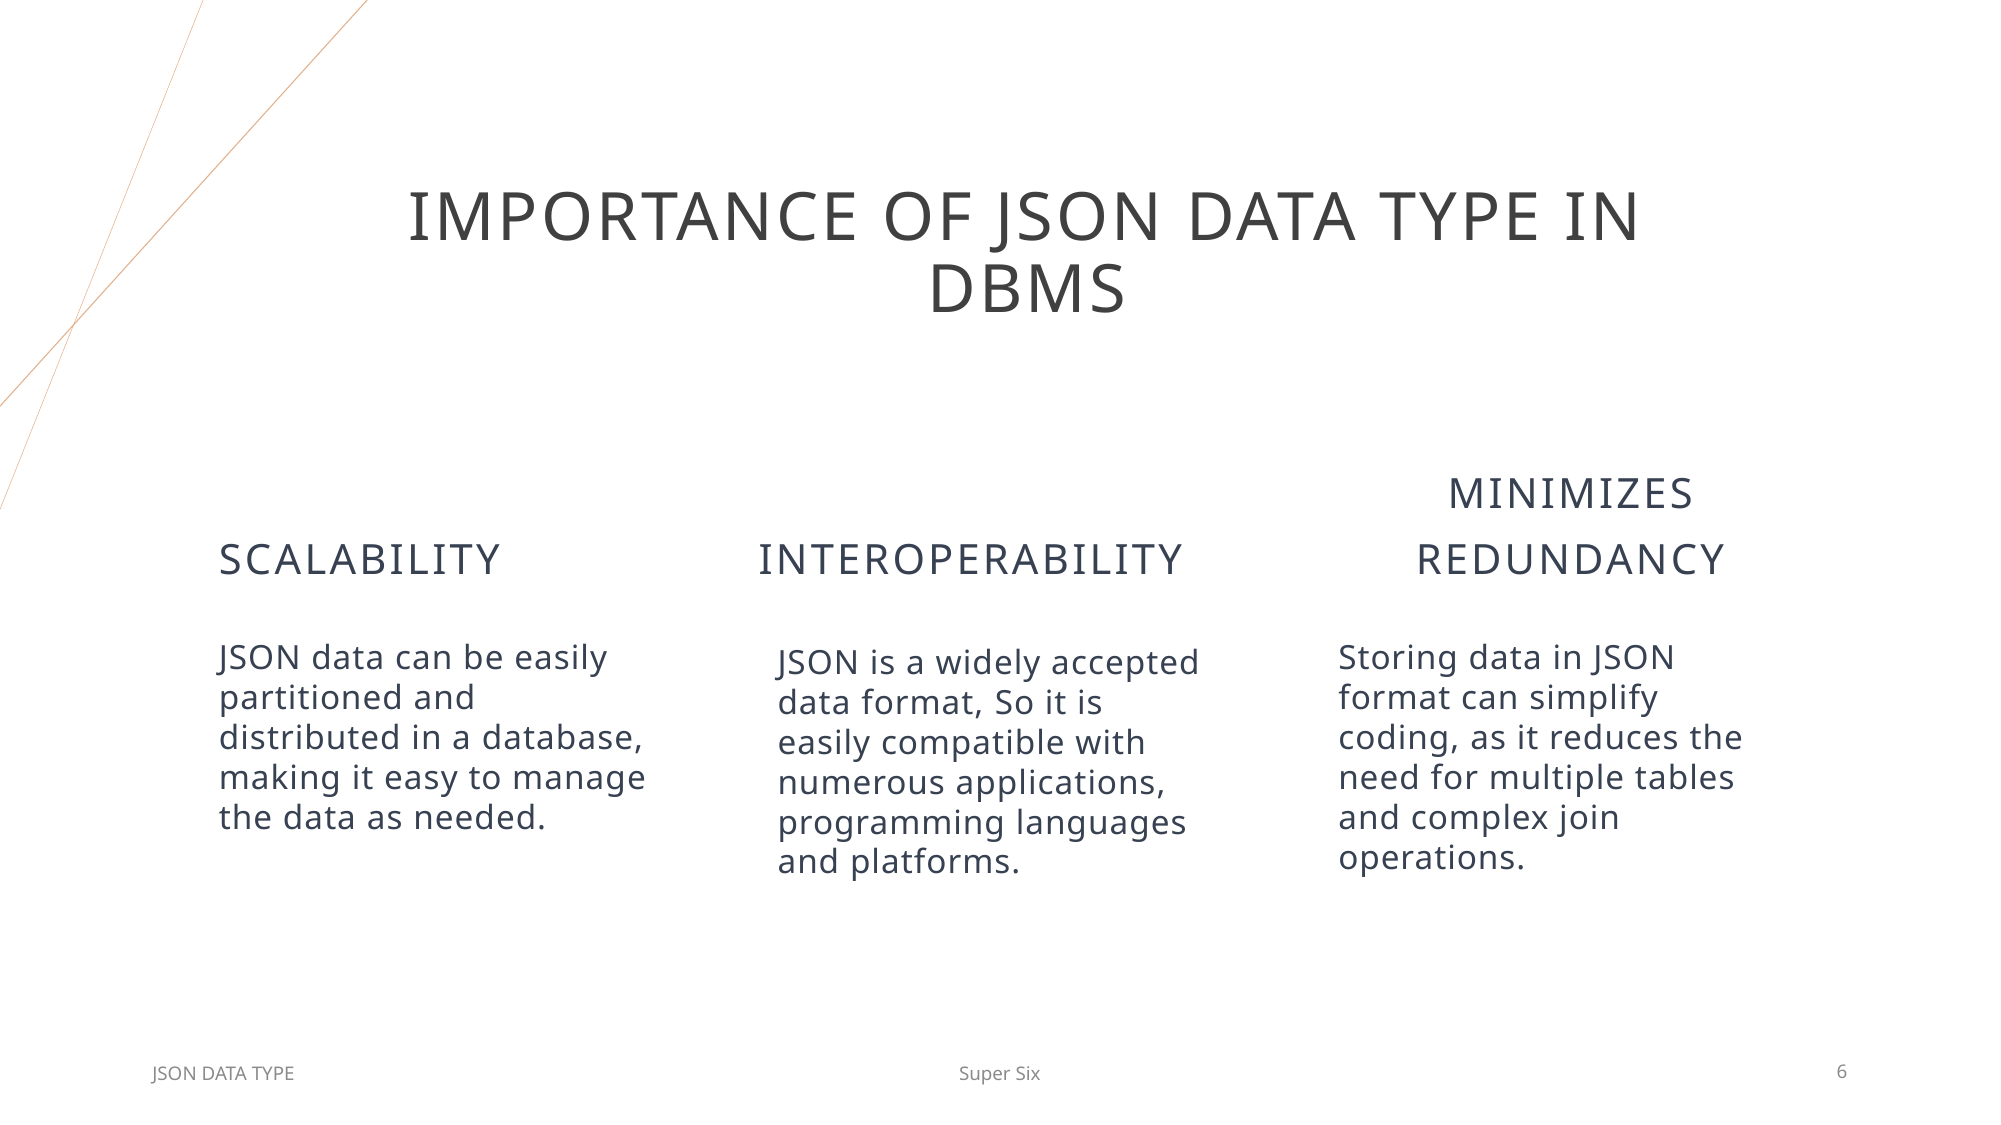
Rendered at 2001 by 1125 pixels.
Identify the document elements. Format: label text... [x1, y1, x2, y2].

slide_number 6 [1412, 1042, 1863, 1103]
list Interoperability [743, 455, 1238, 591]
slide_number JSON DATA TYPE [137, 1042, 588, 1103]
title IMPORTANCE OF JSON DATA TYPE IN DBMS [309, 146, 1745, 364]
list Storing data in JSON format can simplify coding, as it reduces the need for multiple tables and complex join operations. [1323, 629, 1797, 957]
list MINIMIZES Redundancy [1323, 455, 1818, 591]
list JSON data can be easily partitioned and distributed in a database, making it easy to manage the data as needed. [203, 629, 677, 957]
list Scalability [203, 455, 677, 591]
footer Super Six [662, 1042, 1338, 1103]
list JSON is a widely accepted data format, So it is easily compatible with numerous applications, programming languages and platforms. [762, 633, 1238, 962]
